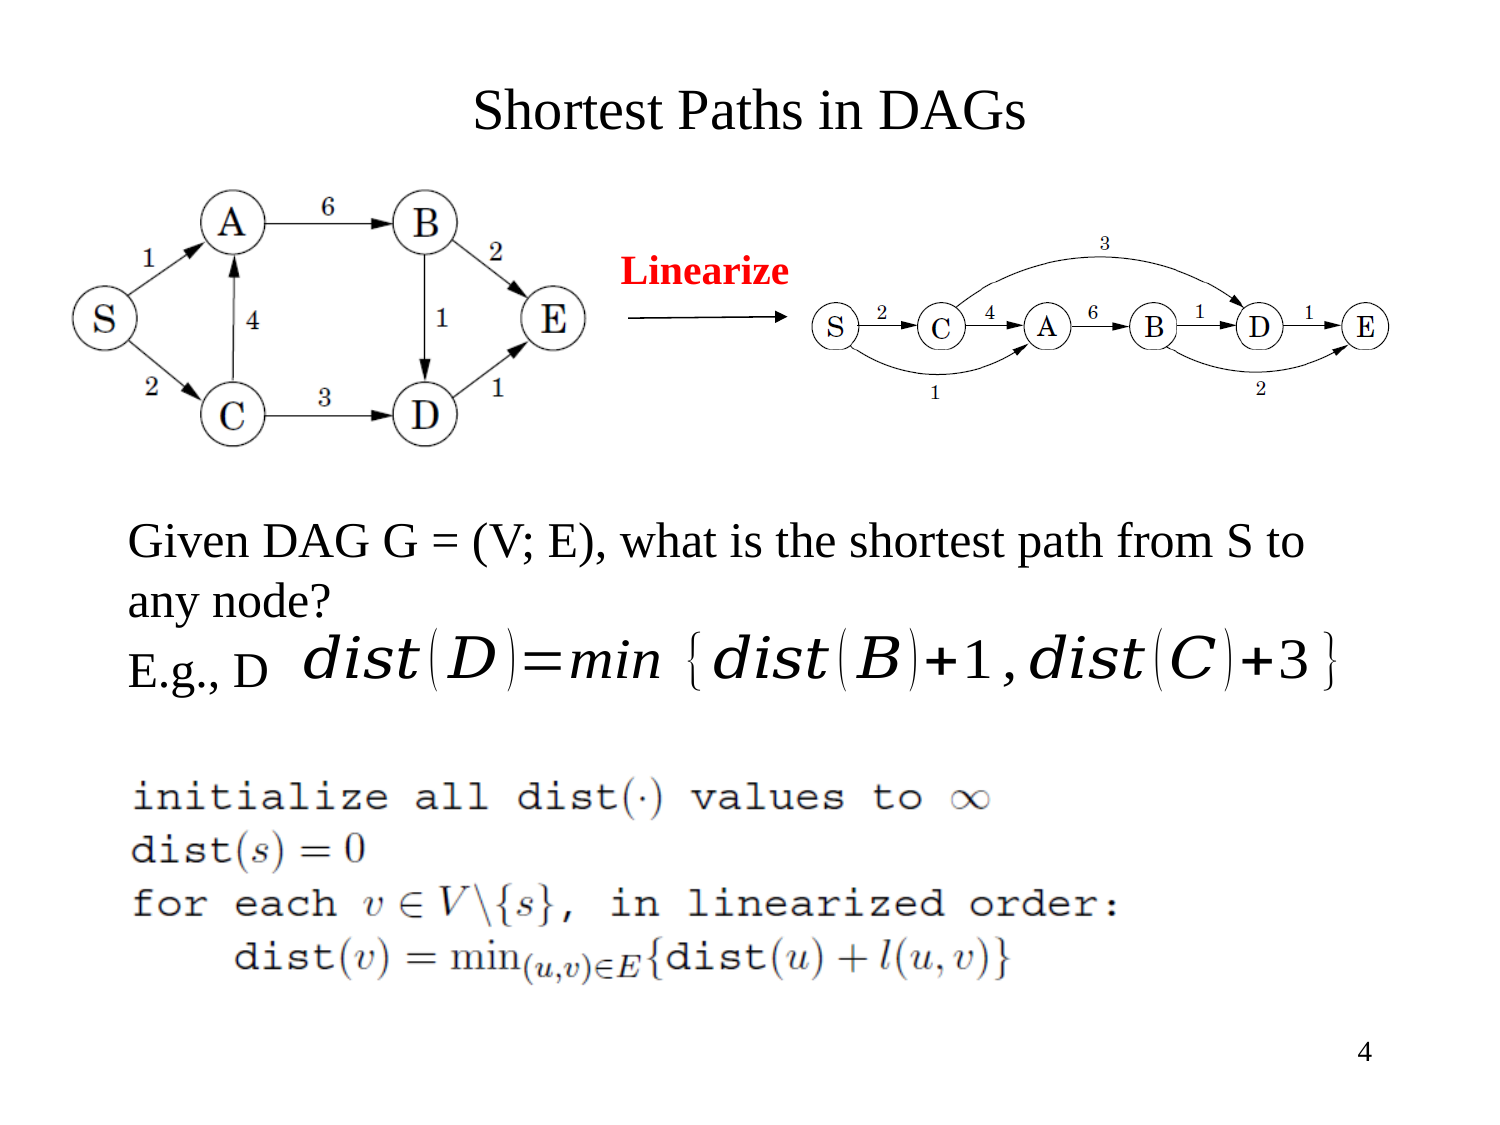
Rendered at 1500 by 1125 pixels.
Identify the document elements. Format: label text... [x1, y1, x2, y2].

picture [24, 167, 629, 469]
title Shortest Paths in DAGs [112, 62, 1388, 150]
picture [787, 216, 1436, 418]
picture [115, 756, 1141, 1004]
list Given DAG G = (V; E), what is the shortest path from S to any node? E.g., D [112, 500, 1388, 755]
slide_number 4 [1074, 1025, 1388, 1100]
text_box Linearize [629, 235, 787, 300]
